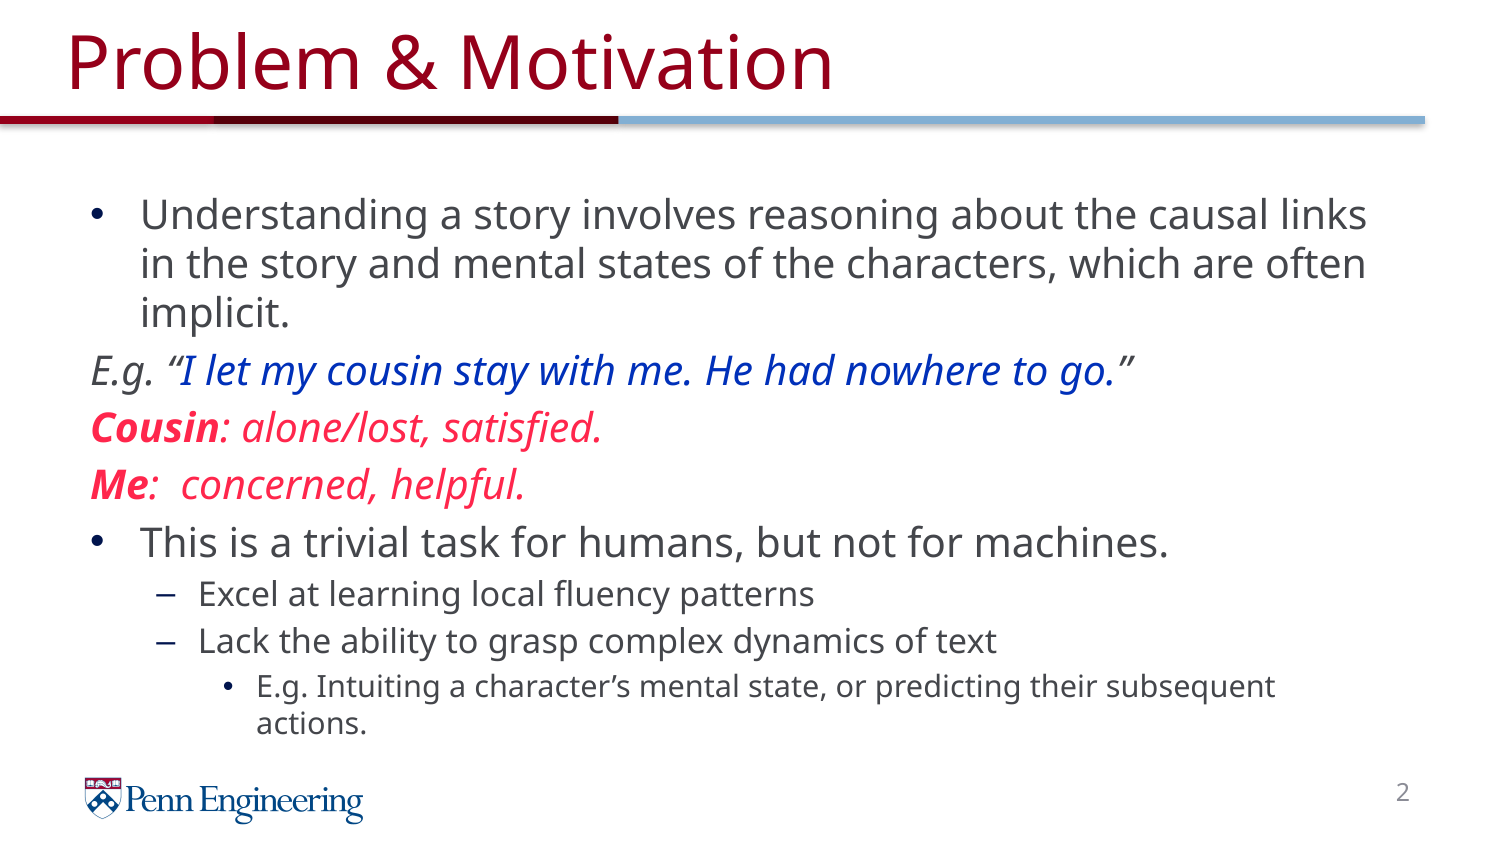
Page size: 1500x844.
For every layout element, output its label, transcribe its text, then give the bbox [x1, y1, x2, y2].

picture [75, 770, 372, 828]
list Understanding a story involves reasoning about the causal links in the story and mental states of the characters, which are often implicit. E.g. “I let my cousin stay with me. He had nowhere to go.” Cousin: alone/lost, satisfied. Me: concerned, helpful. This is a trivial task for humans, but not for machines. Excel at learning local fluency patterns Lack the ability to grasp complex dynamics of text E.g. Intuiting a character’s mental state, or predicting their subsequent actions. [75, 181, 1401, 754]
slide_number 2 [1074, 770, 1425, 816]
title Problem & Motivation [50, 2, 1401, 117]
